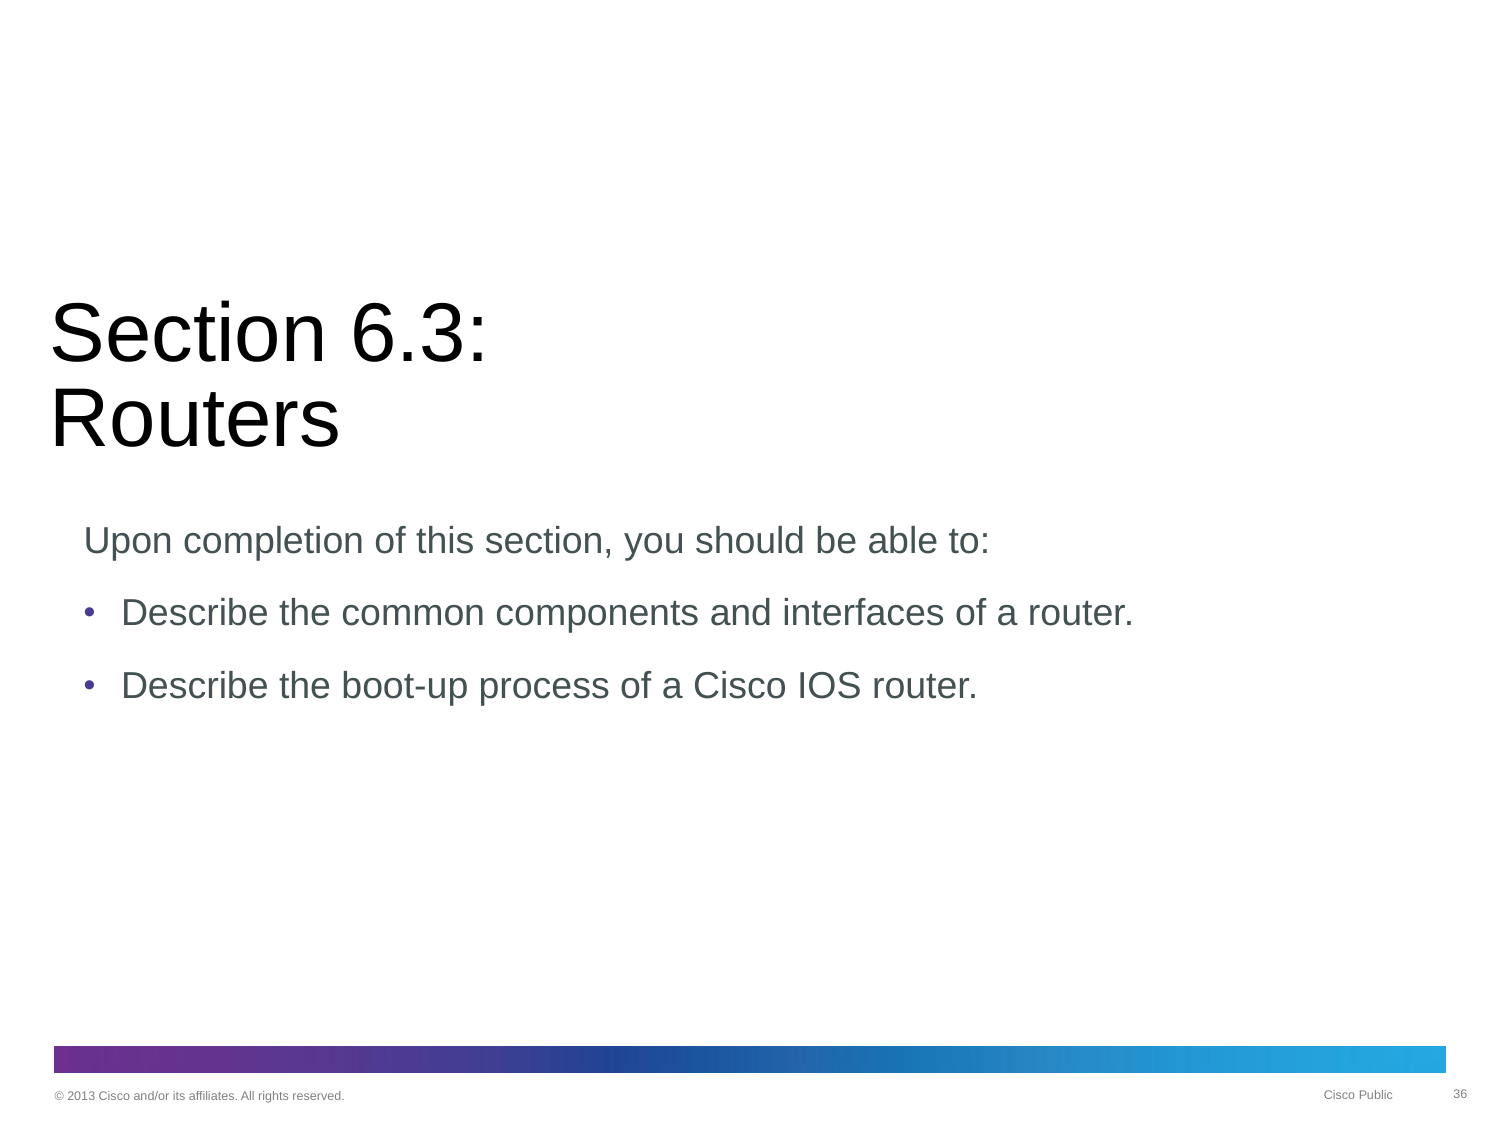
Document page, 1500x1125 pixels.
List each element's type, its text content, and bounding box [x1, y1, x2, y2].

title Section 6.3: Routers [36, 356, 1368, 471]
picture [54, 1046, 1446, 1073]
text_box Upon completion of this section, you should be able to: Describe the common components and interfaces of a router. Describe the boot-up process of a Cisco IOS router. [68, 511, 1476, 900]
